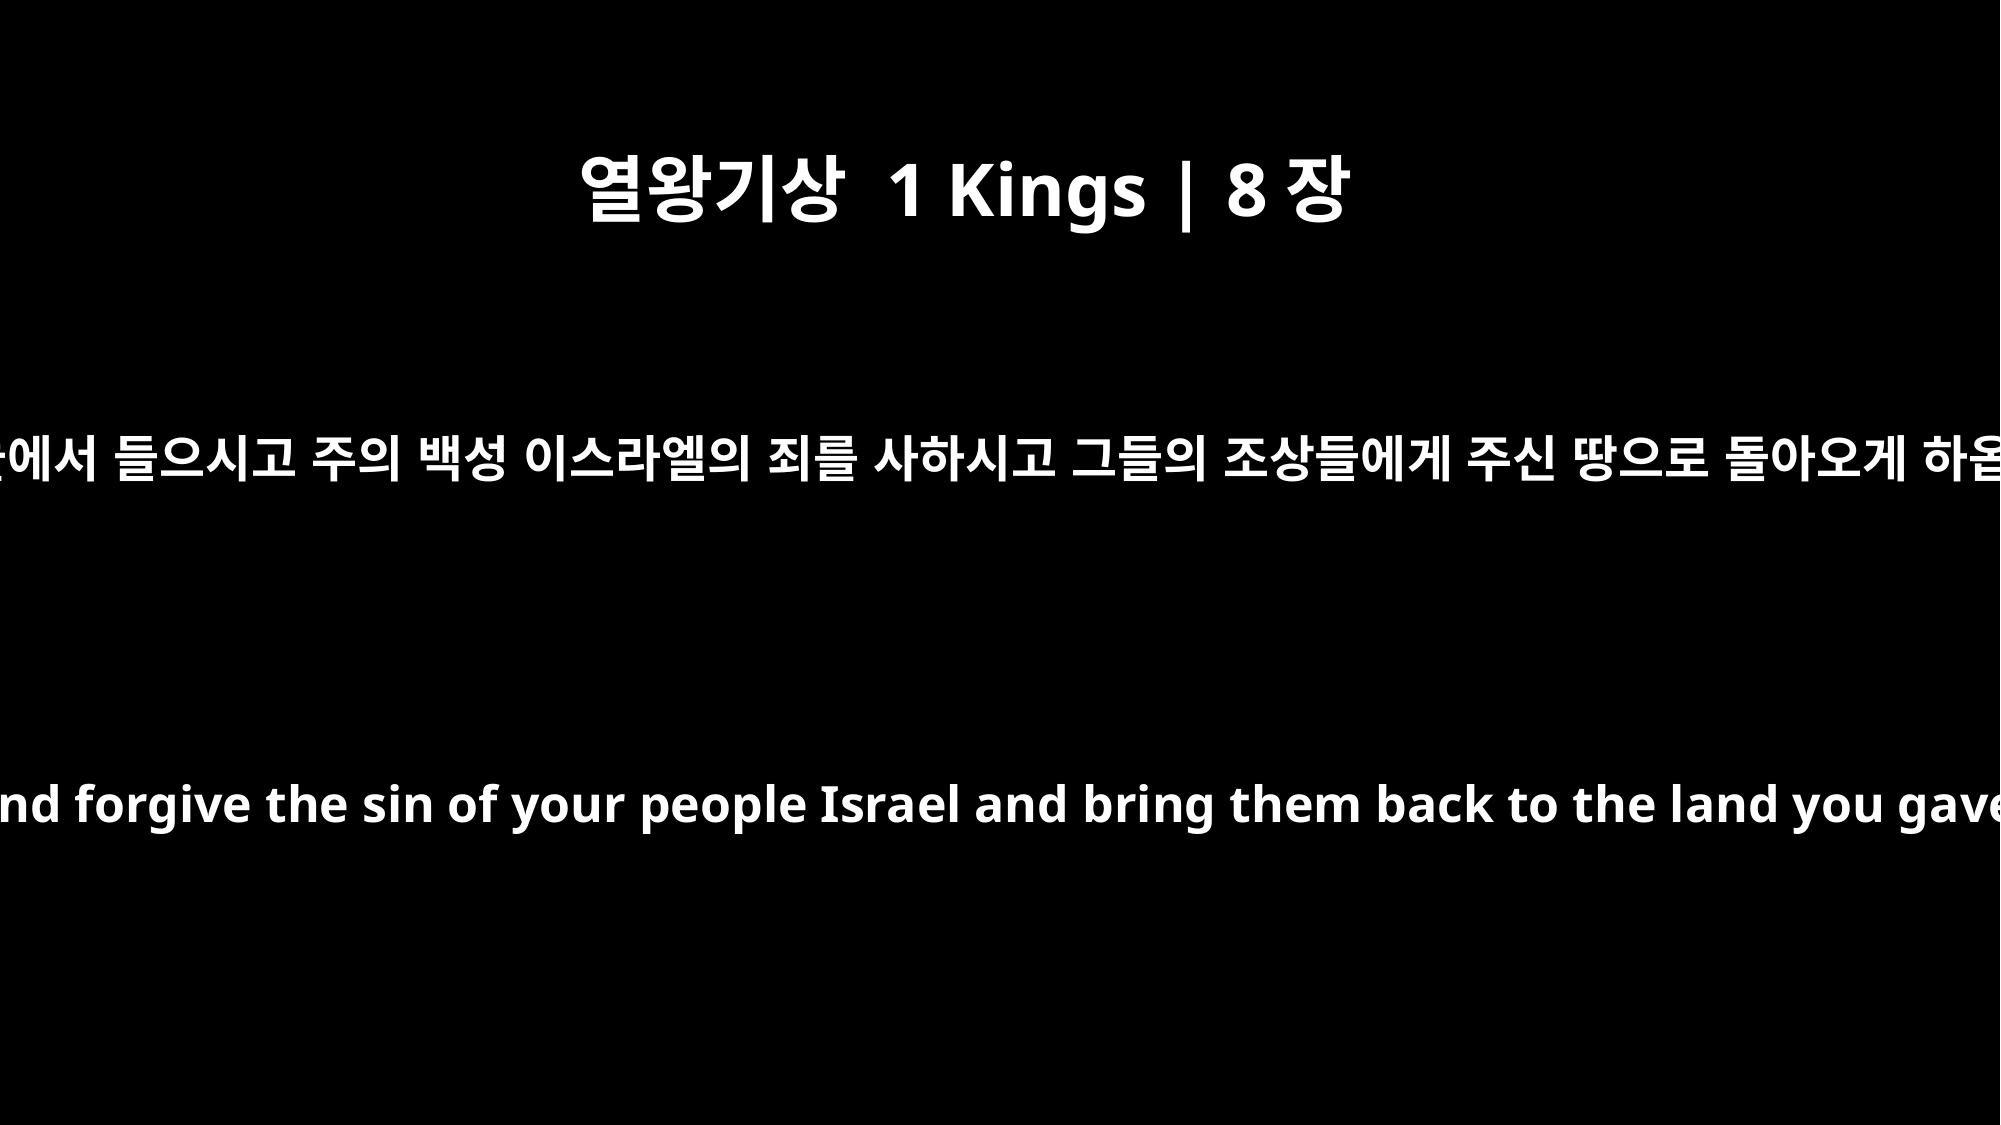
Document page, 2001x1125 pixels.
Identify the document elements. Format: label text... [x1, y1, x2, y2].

text_box 34 주는 하늘에서 들으시고 주의 백성 이스라엘의 죄를 사하시고 그들의 조상들에게 주신 땅으로 돌아오게 하옵소서 [0, 359, 2000, 495]
text_box 열왕기상 1 Kings | 8장 [564, 136, 1368, 239]
text_box then hear from heaven and forgive the sin of your people Israel and bring them back to the land you gave to their fathers. [0, 764, 2000, 840]
